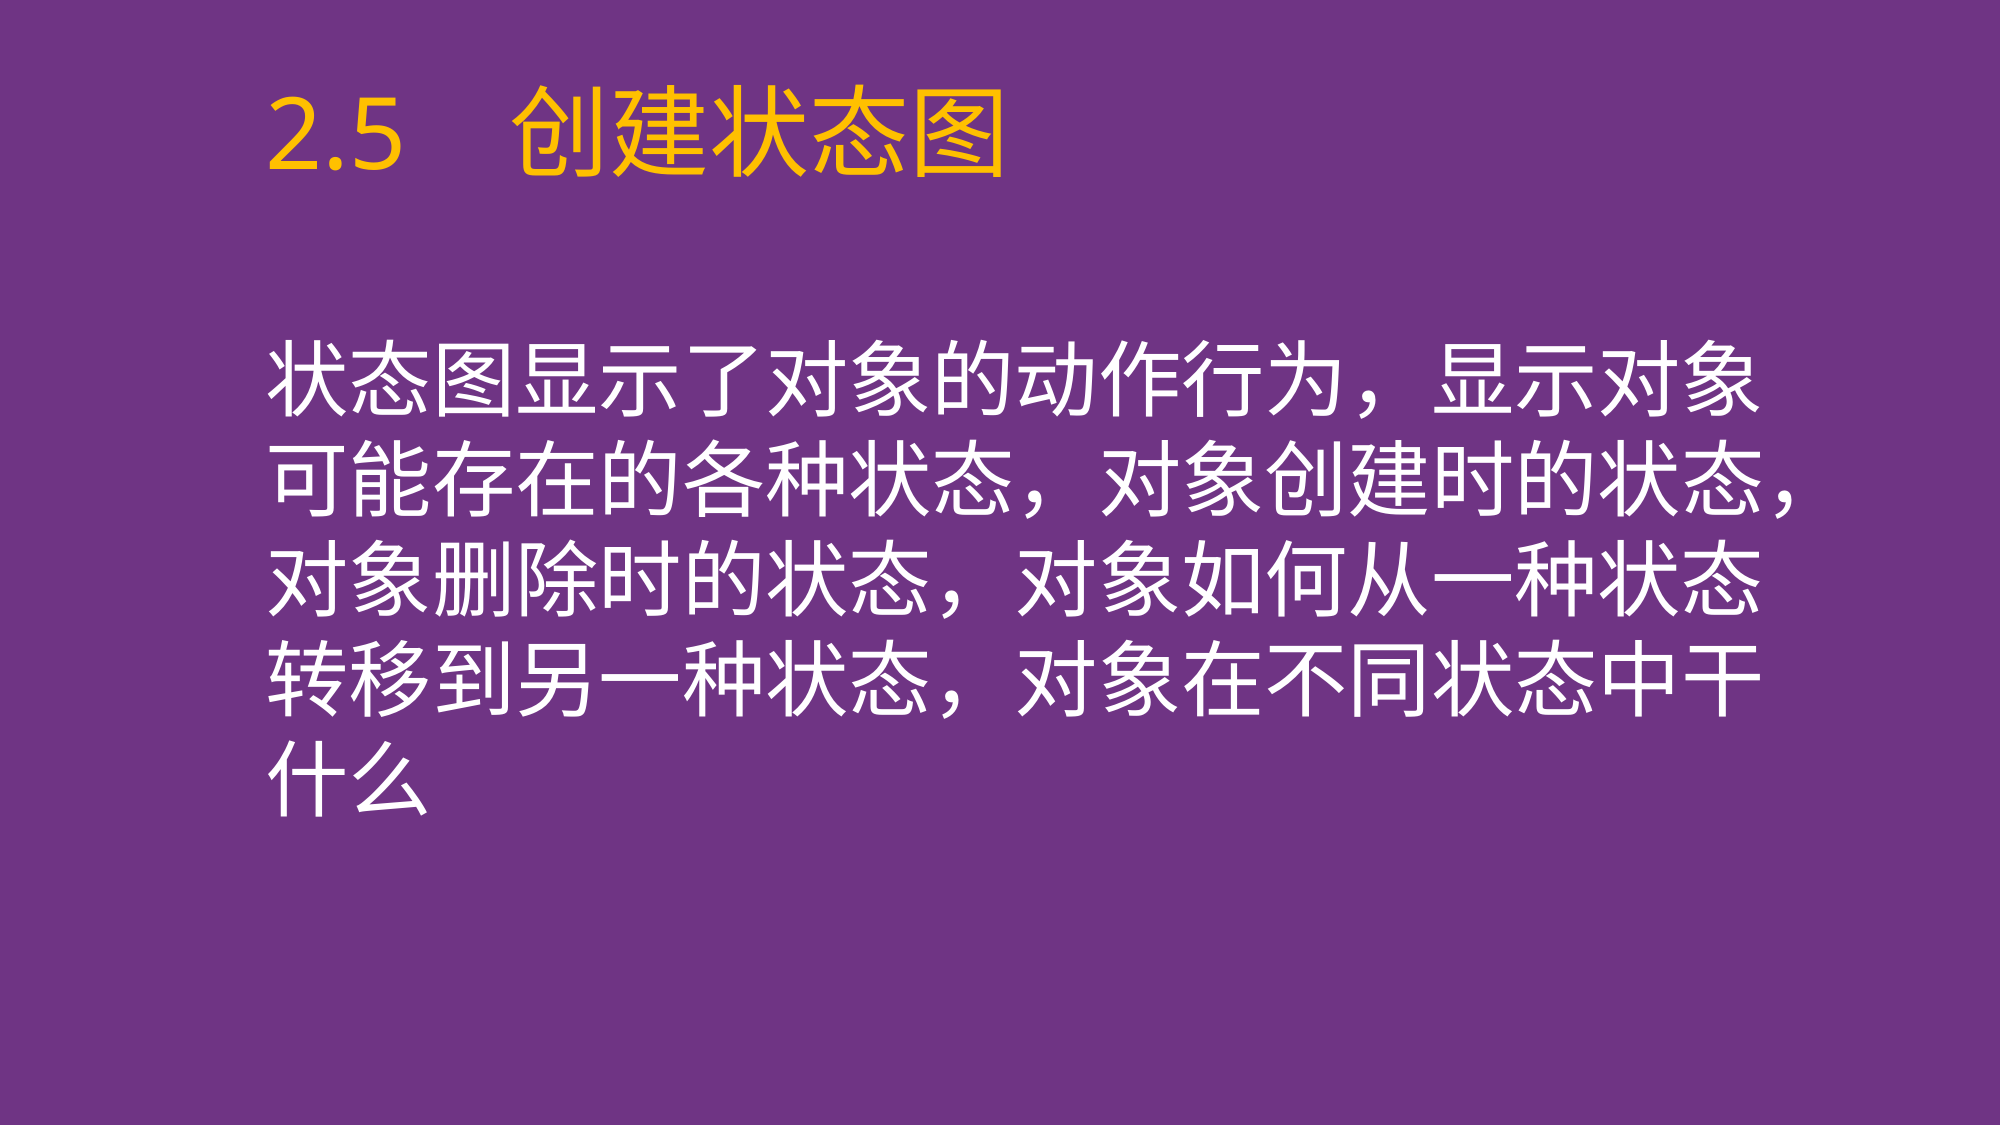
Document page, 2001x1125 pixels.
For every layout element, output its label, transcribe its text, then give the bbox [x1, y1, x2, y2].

text_box 状态图显示了对象的动作行为，显示对象可能存在的各种状态，对象创建时的状态，对象删除时的状态，对象如何从一种状态转移到另一种状态，对象在不同状态中干什么 [251, 319, 1798, 835]
text_box 2.5 创建状态图 [251, 62, 1152, 198]
